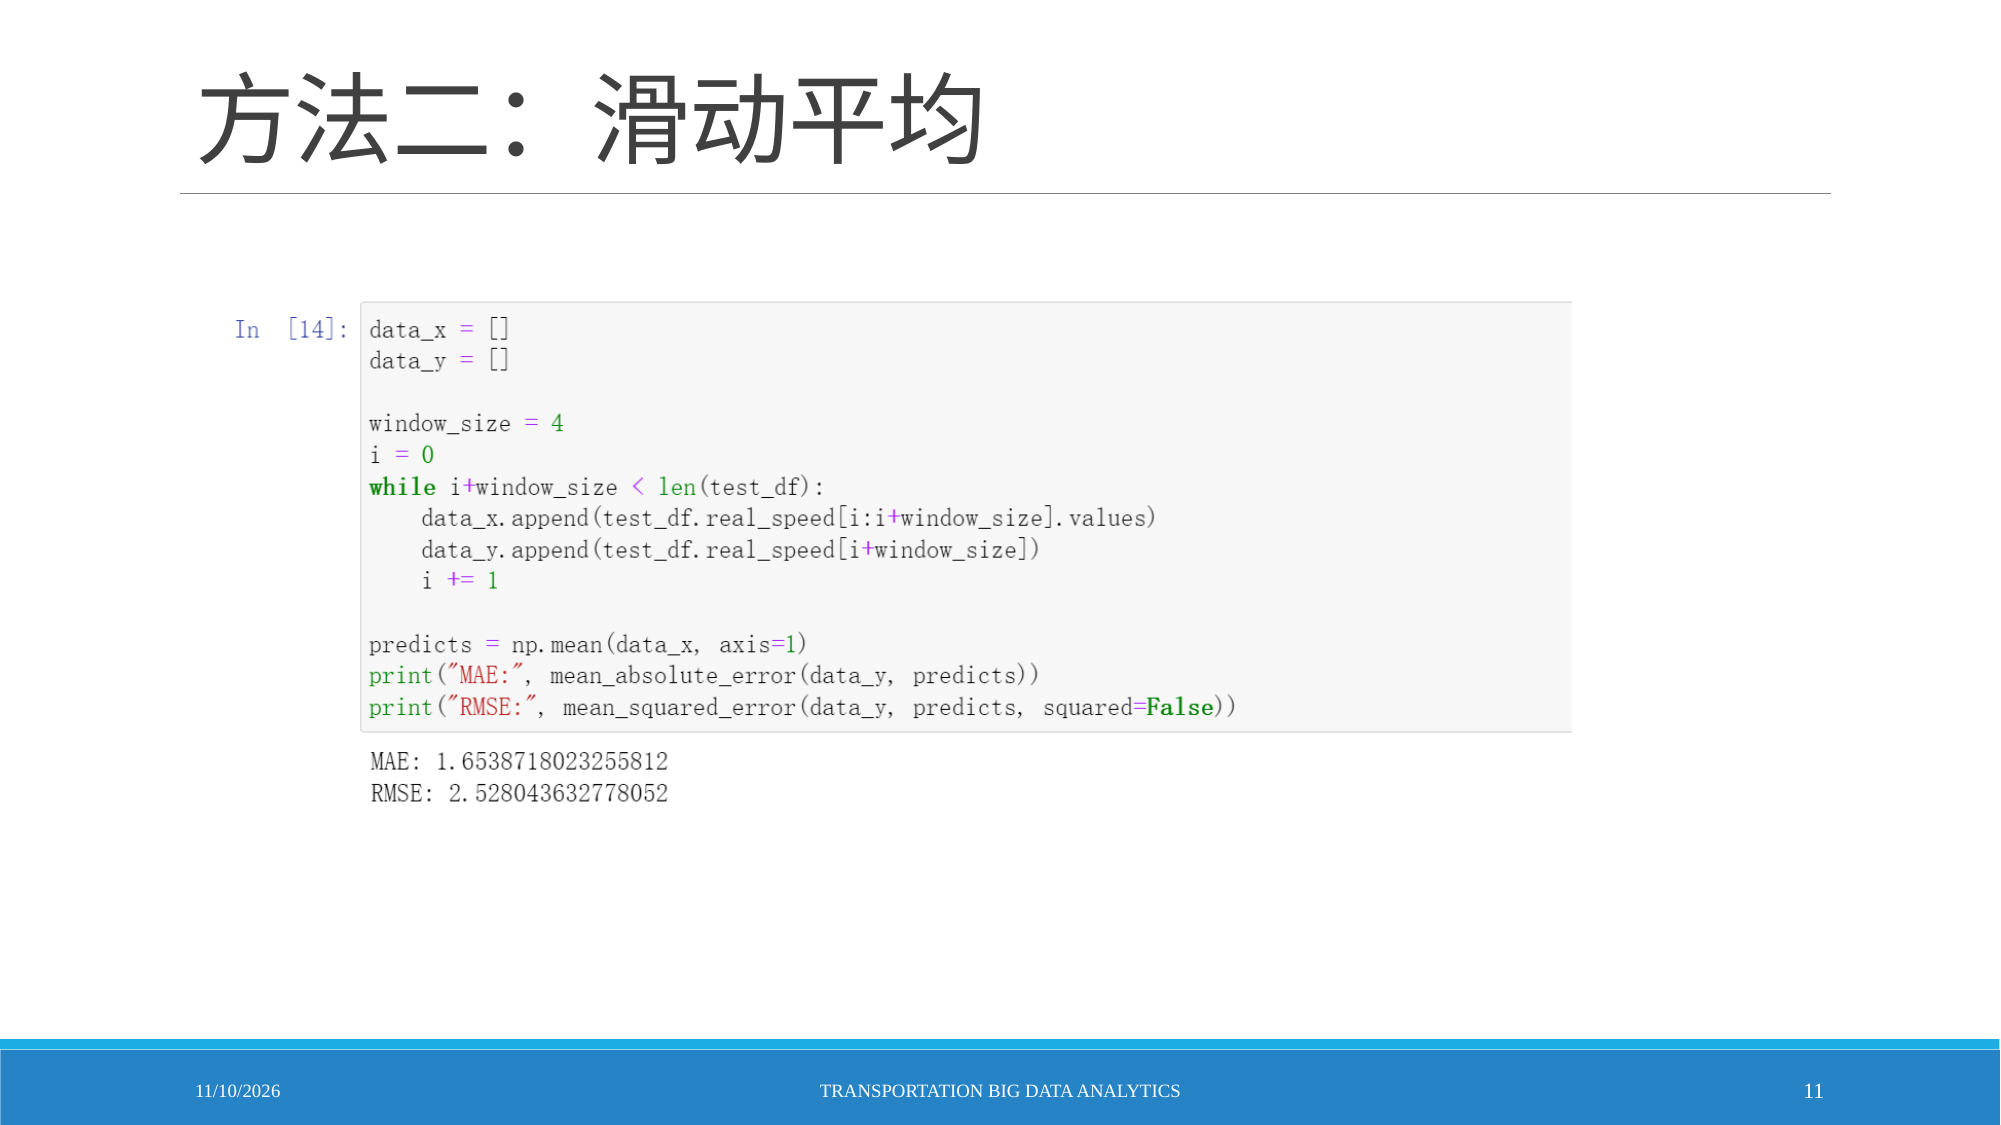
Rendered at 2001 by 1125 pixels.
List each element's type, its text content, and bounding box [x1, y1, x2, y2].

slide_number 11 [1624, 1059, 1840, 1120]
title 方法二：滑动平均 [180, 20, 1830, 185]
picture [199, 281, 1573, 822]
footer Transportation Big Data Analytics [604, 1059, 1396, 1120]
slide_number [180, 1059, 586, 1120]
